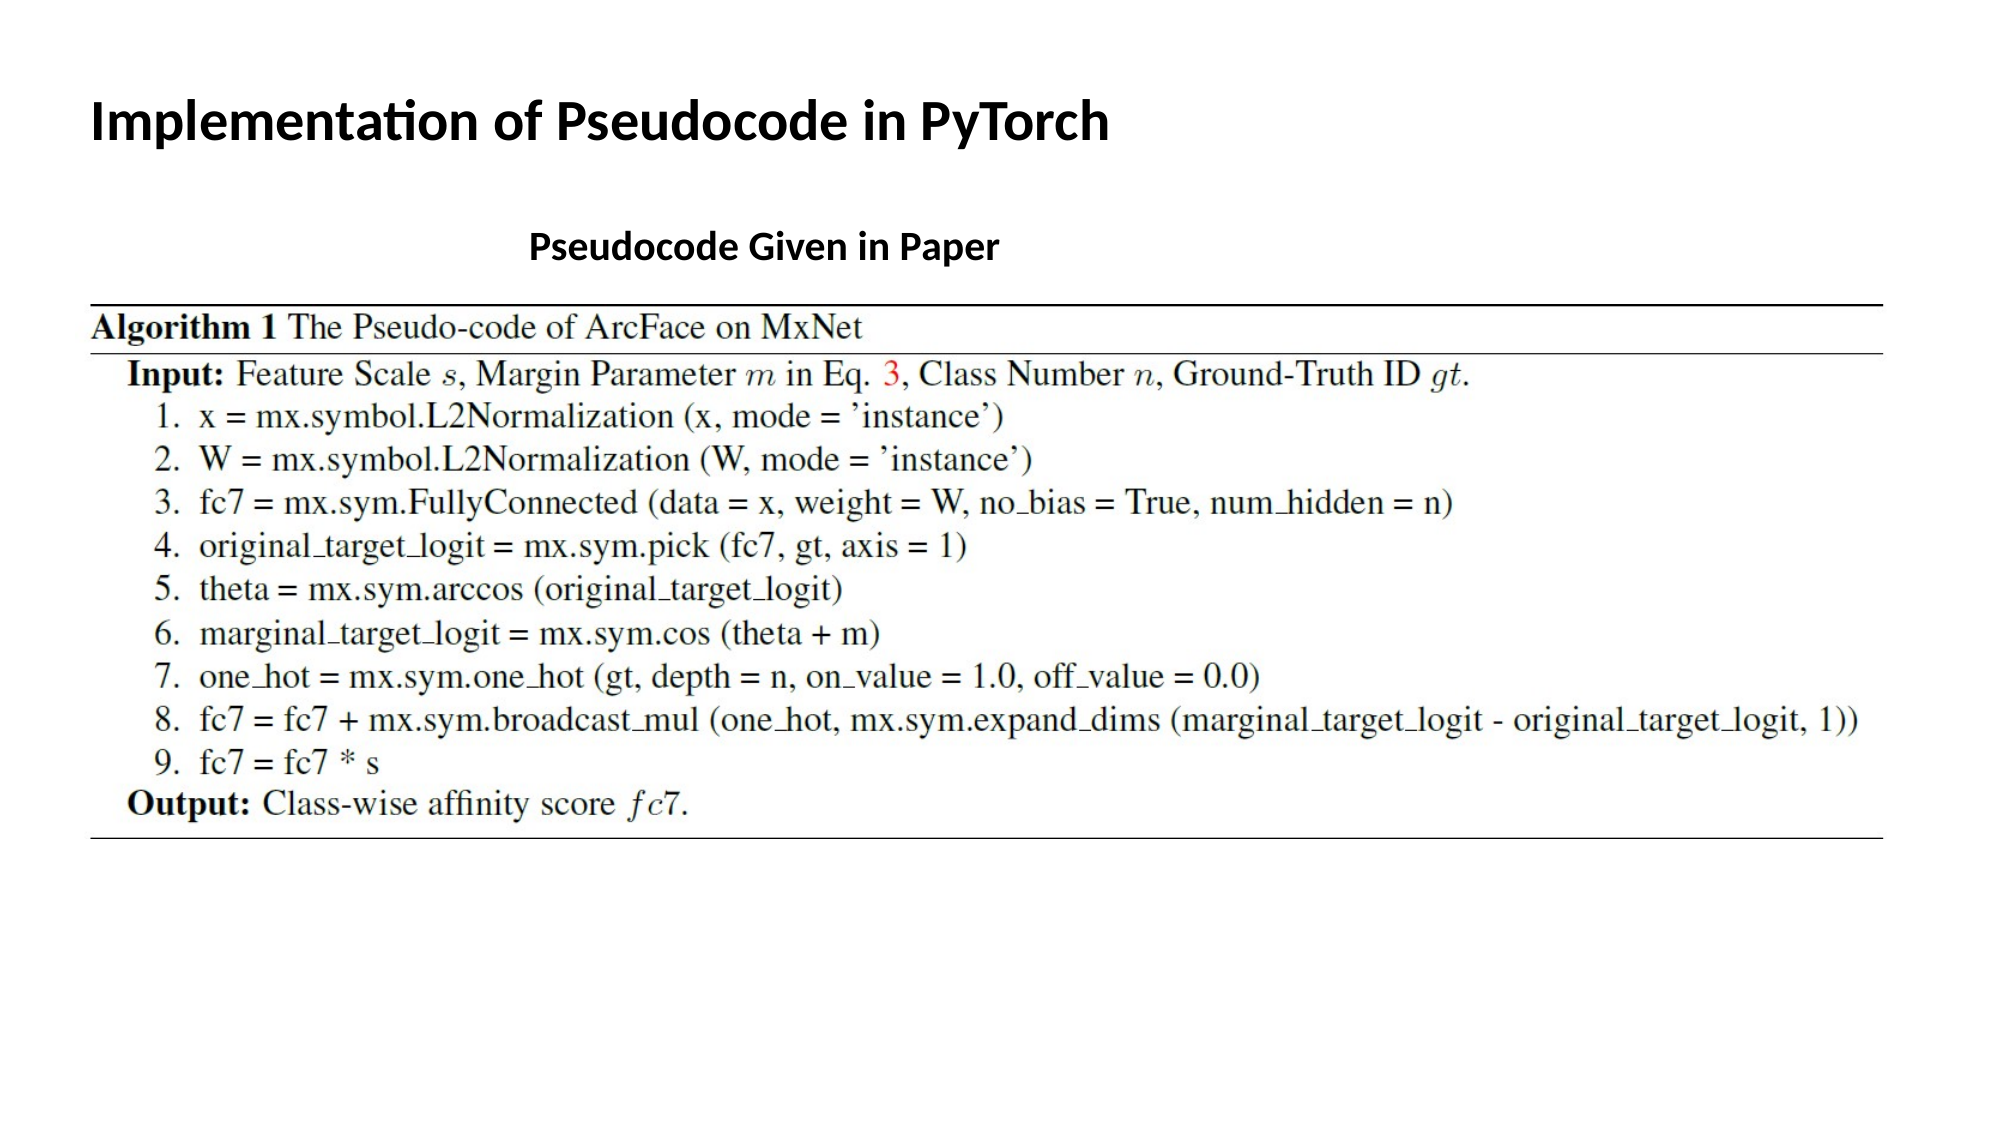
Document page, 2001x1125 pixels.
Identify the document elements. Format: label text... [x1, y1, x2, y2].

text_box Pseudocode Given in Paper [514, 211, 1750, 276]
picture [75, 304, 1918, 839]
text_box Implementation of Pseudocode in PyTorch [75, 74, 1196, 160]
